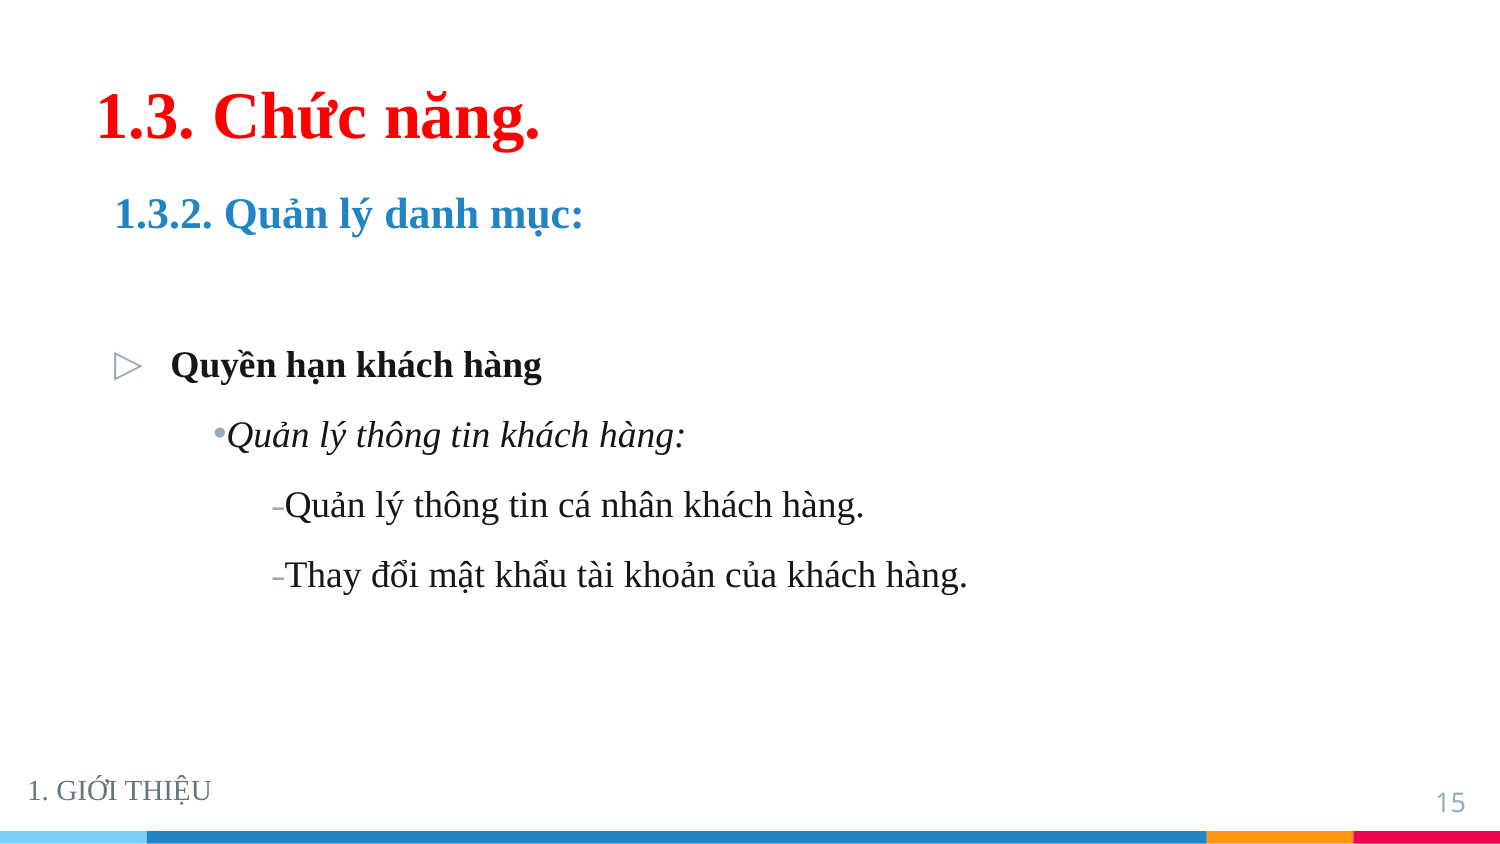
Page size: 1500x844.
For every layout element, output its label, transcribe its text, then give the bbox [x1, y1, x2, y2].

slide_number 15 [1391, 770, 1482, 822]
title 1.3. Chức năng. [80, 41, 1141, 169]
list 1.3.2. Quản lý danh mục: Quyền hạn khách hàng Quản lý thông tin khách hàng: Quản lý thông tin cá nhân khách hàng. Thay đổi mật khẩu tài khoản của khách hàng. [80, 169, 1420, 747]
text_box 1. GIỚI THIỆU [12, 758, 673, 821]
